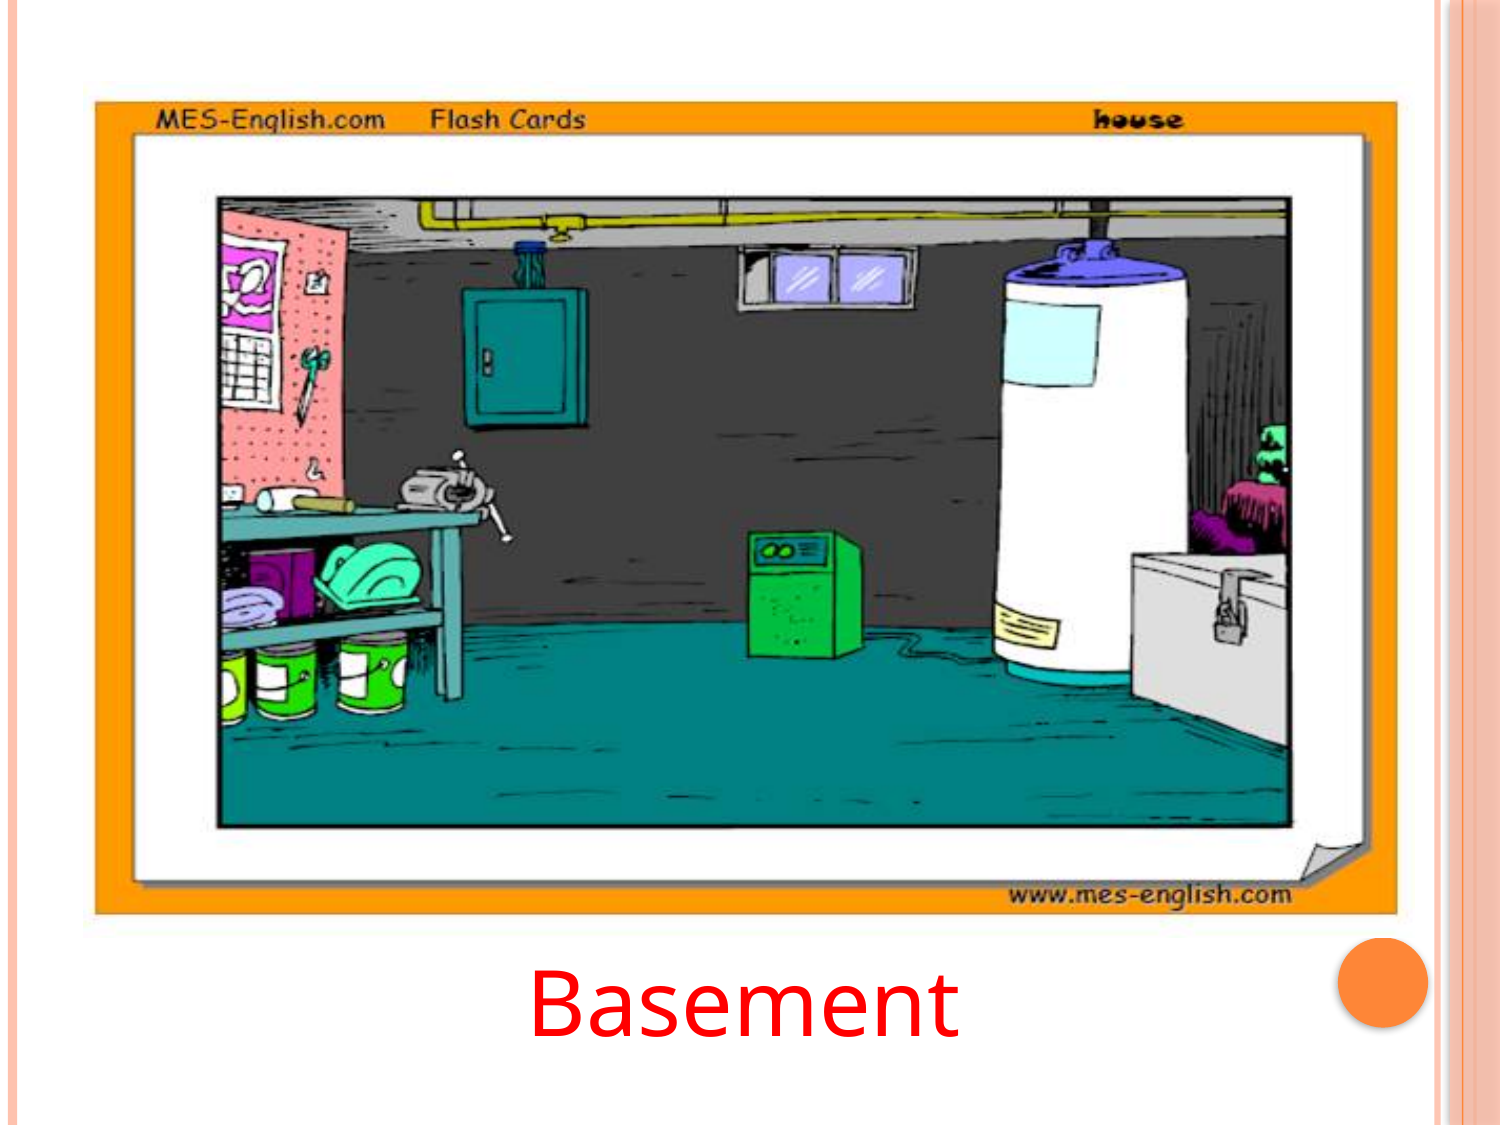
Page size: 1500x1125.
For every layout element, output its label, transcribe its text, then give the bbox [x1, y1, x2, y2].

picture [82, 81, 1416, 938]
text_box Basement [87, 947, 1400, 1063]
